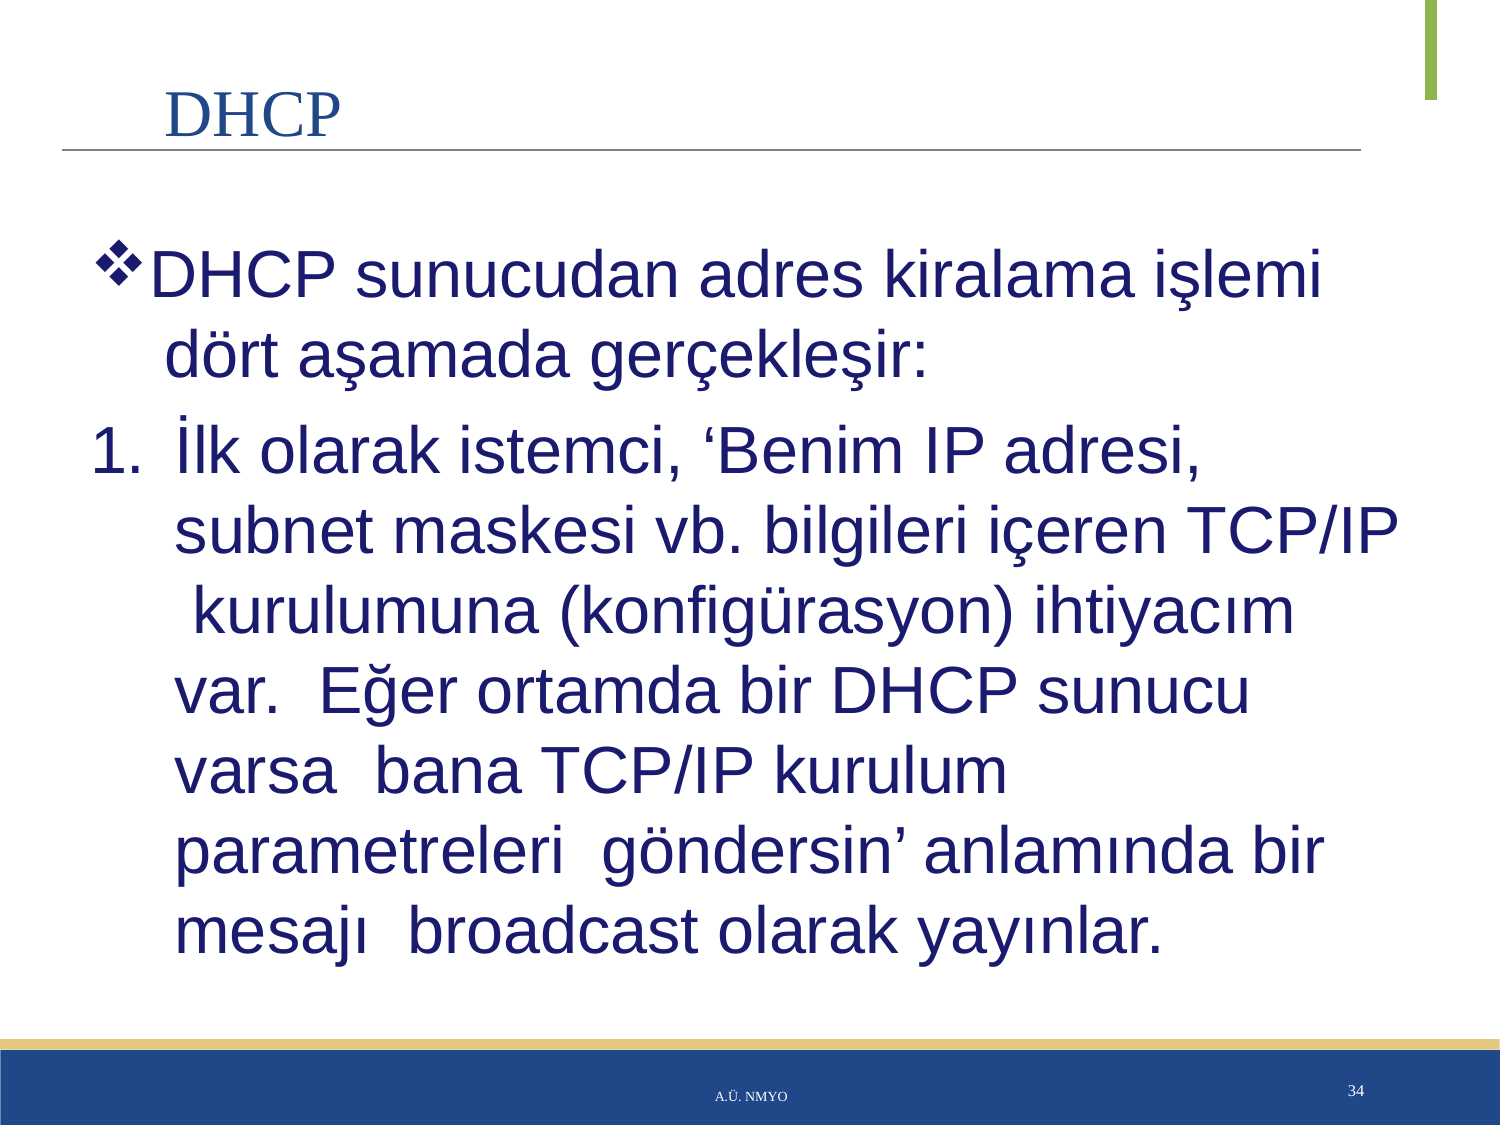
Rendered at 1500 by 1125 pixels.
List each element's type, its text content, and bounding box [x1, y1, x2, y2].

slide_number 34 [1218, 1059, 1380, 1120]
text_box DHCP sunucudan adres kiralama işlemi dört aşamada gerçekleşir: 1. İlk olarak istemci, ‘Benim IP adresi, subnet maskesi vb. bilgileri içeren TCP/IP kurulumuna (konfigürasyon) ihtiyacım var. Eğer ortamda bir DHCP sunucu varsa bana TCP/IP kurulum parametreleri göndersin’ anlamında bir mesajı broadcast olarak yayınlar. [87, 228, 1412, 967]
footer A.Ü. NMYO [453, 967, 1047, 1125]
title DHCP [62, 0, 1438, 150]
